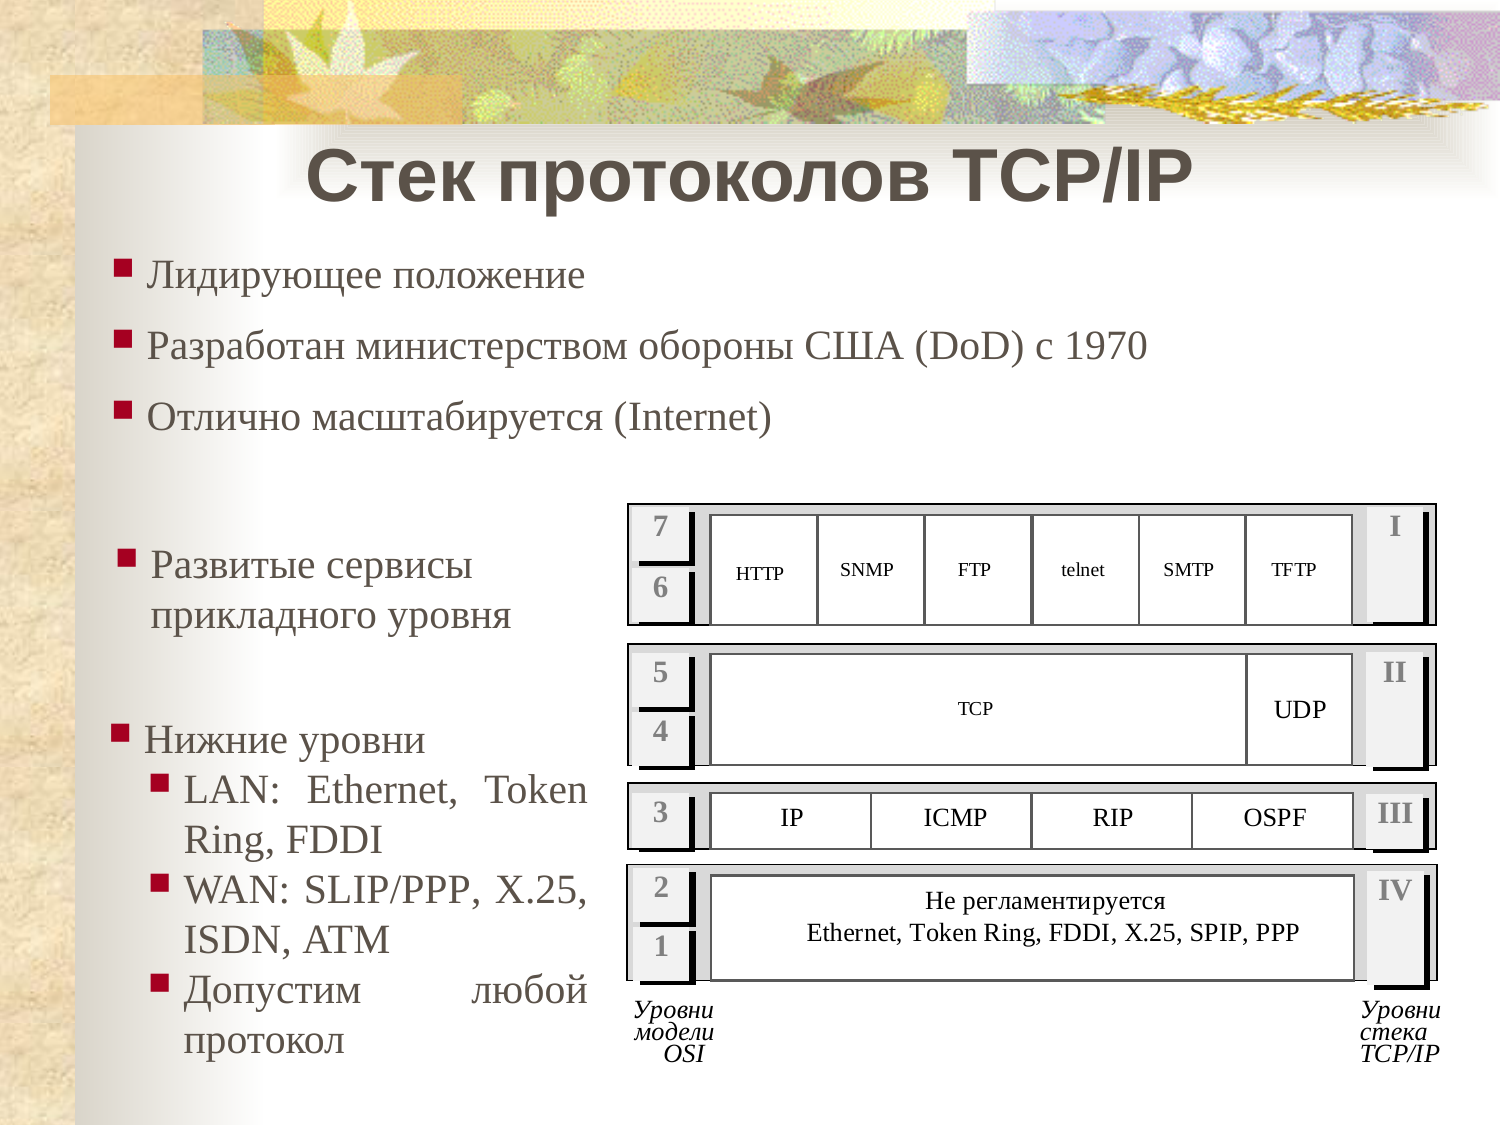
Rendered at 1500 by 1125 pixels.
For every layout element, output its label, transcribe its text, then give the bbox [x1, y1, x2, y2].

text_box Лидирующее положение Разработан министерством обороны США (DoD) c 1970 Отлично масштабируется (Internet) [96, 239, 1436, 446]
picture [0, 1, 1500, 119]
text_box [596, 503, 1476, 1071]
picture [0, 225, 75, 1125]
text_box Нижние уровни LAN: Ethernet, Token Ring, FDDI WAN: SLIP/PPP, X.25, ISDN, ATM Допустим любой протокол [93, 704, 591, 1070]
text_box Развитые сервисы прикладного уровня [100, 529, 591, 645]
text_box Стек протоколов TCP/IP [0, 119, 1500, 225]
